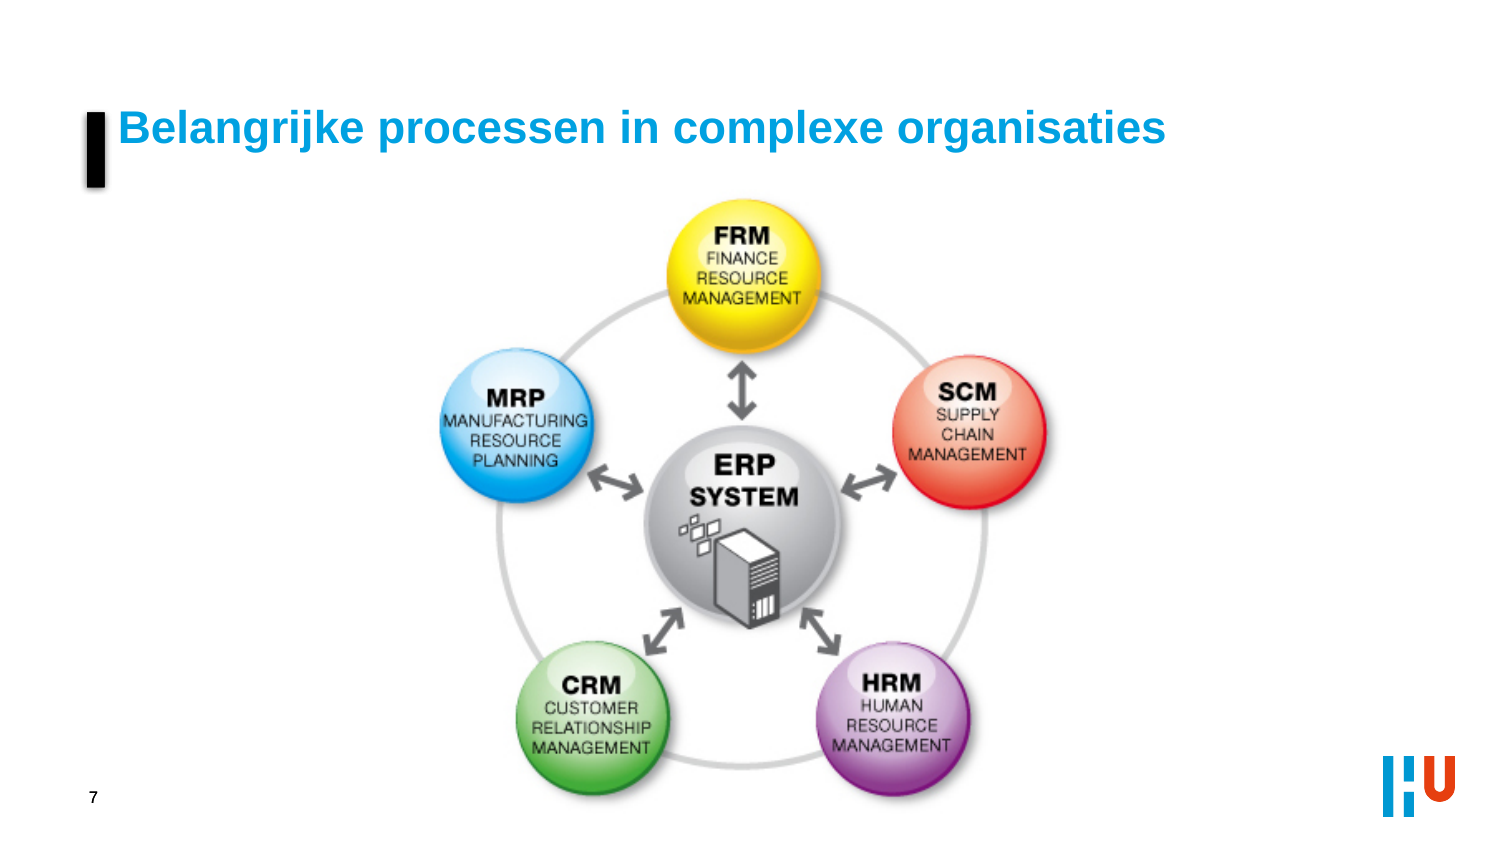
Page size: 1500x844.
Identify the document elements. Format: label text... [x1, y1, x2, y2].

picture [1394, 756, 1455, 817]
list Belangrijke processen in complexe organisaties [117, 102, 1357, 178]
picture [424, 176, 1075, 825]
